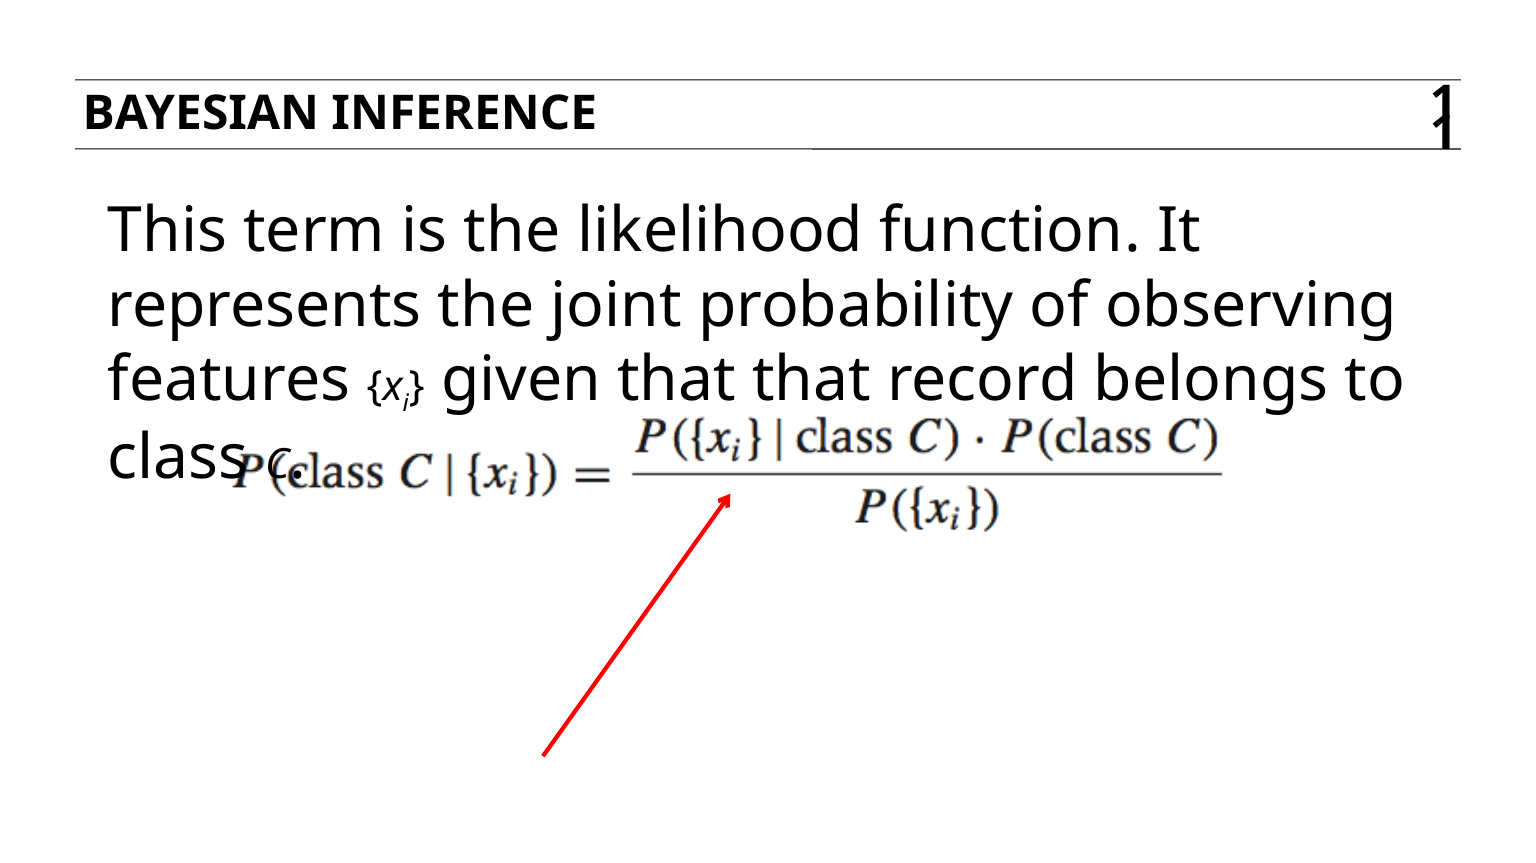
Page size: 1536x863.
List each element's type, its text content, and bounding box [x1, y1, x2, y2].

list Bayesian inference [67, 81, 1118, 132]
picture [180, 330, 1284, 619]
text_box This term is the likelihood function. It represents the joint probability of observing features {xi} given that that record belongs to class C. [92, 181, 1468, 499]
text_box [542, 493, 731, 757]
slide_number 11 [1419, 86, 1461, 138]
